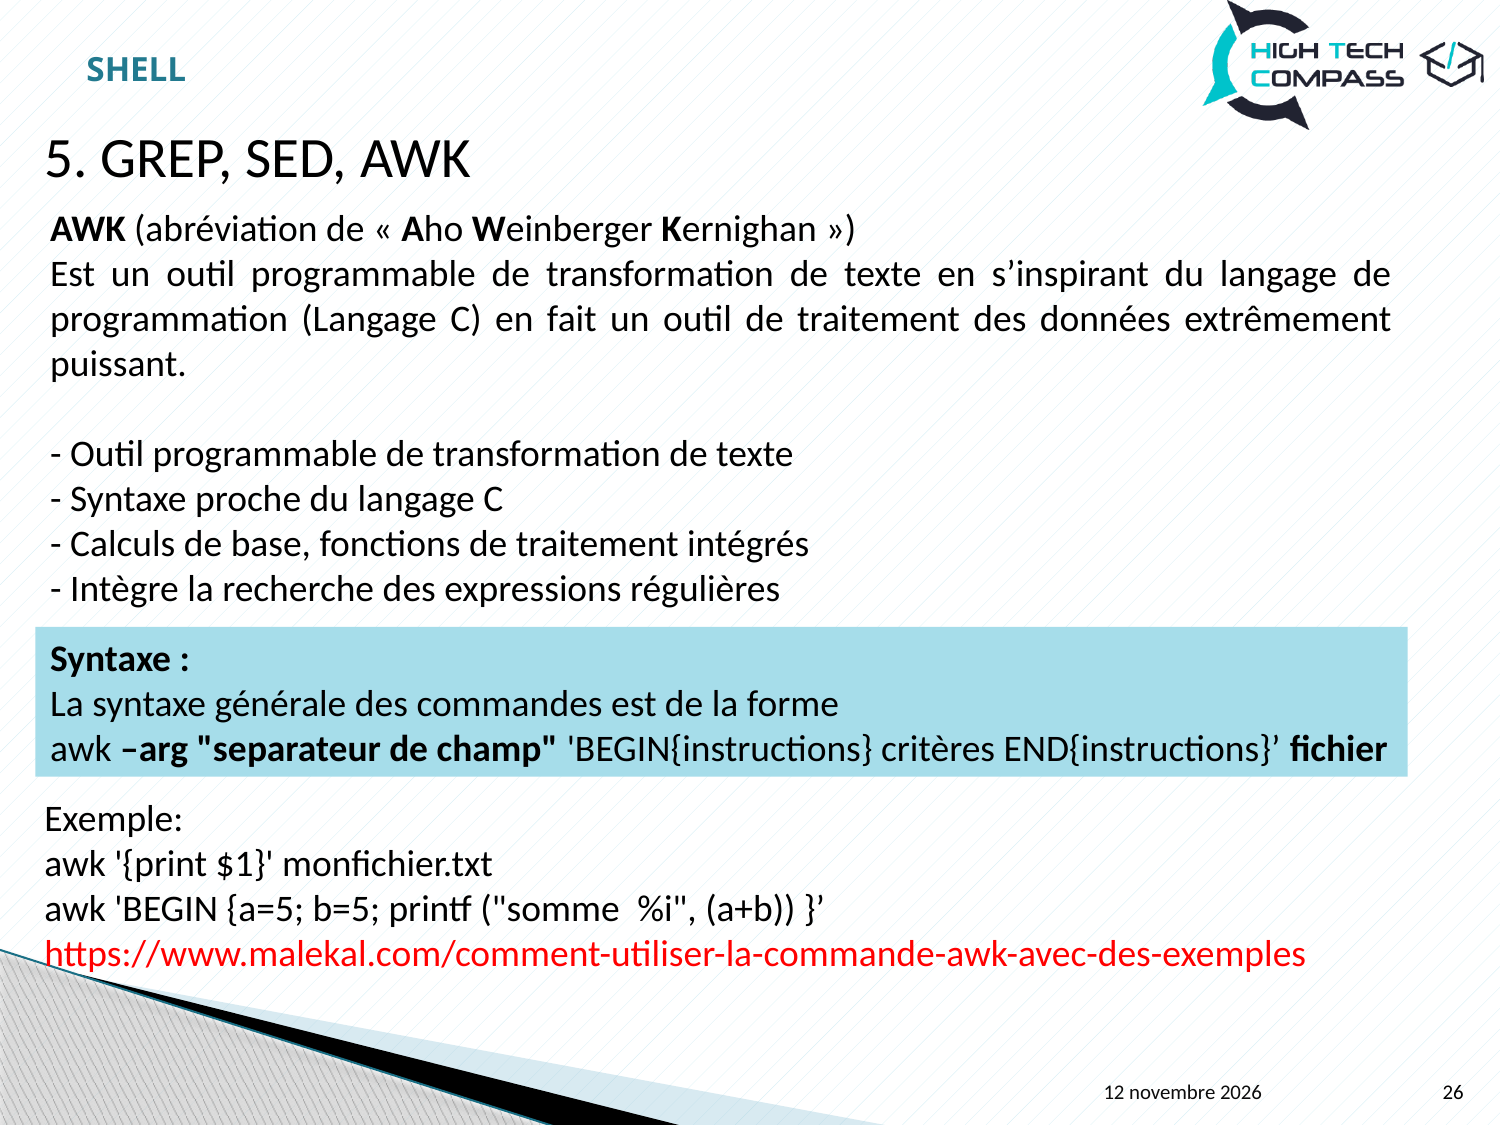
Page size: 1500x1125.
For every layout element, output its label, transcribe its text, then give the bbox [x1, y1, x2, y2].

footer SHELL [46, 35, 201, 96]
text_box AWK (abréviation de « Aho Weinberger Kernighan ») Est un outil programmable de transformation de texte en s’inspirant du langage de programmation (Langage C) en fait un outil de traitement des données extrêmement puissant. - Outil programmable de transformation de texte - Syntaxe proche du langage C - Calculs de base, fonctions de traitement intégrés - Intègre la recherche des expressions régulières [35, 196, 1408, 617]
text_box 5. GREP, SED, AWK [29, 113, 1465, 197]
picture [1201, 0, 1484, 130]
text_box Syntaxe : La syntaxe générale des commandes est de la forme awk –arg "separateur de champ" 'BEGIN{instructions} critères END{instructions}’ fichier [35, 626, 1408, 777]
slide_number 11 avril 2022 [1103, 1051, 1418, 1112]
slide_number 26 [1418, 1051, 1479, 1112]
text_box Exemple: awk '{print $1}' monfichier.txt awk 'BEGIN {a=5; b=5; printf ("somme %i", (a+b)) }’ https://www.malekal.com/comment-utiliser-la-commande-awk-avec-des-exemples [29, 786, 1402, 982]
